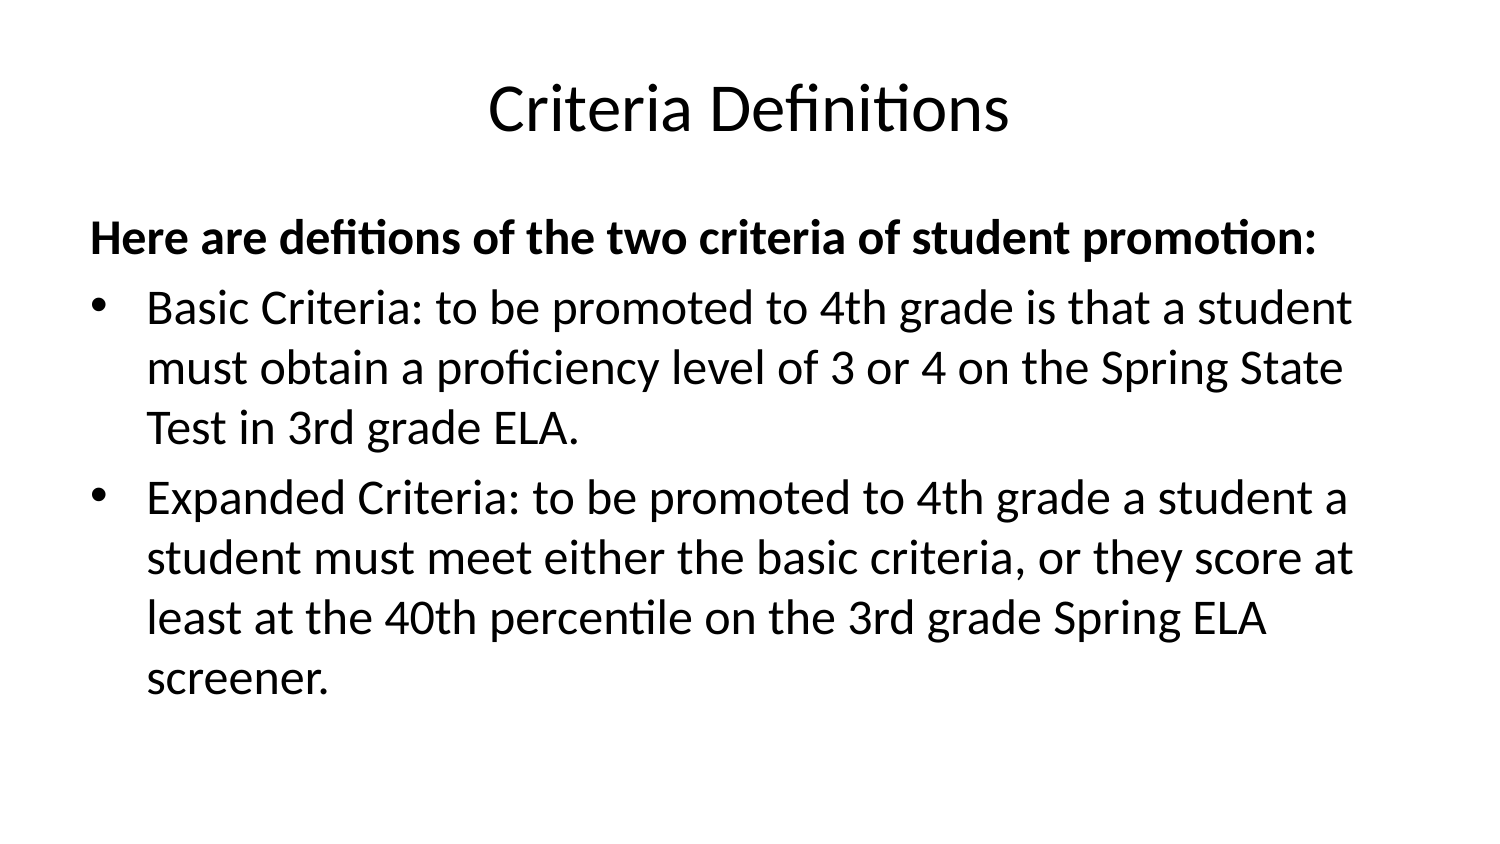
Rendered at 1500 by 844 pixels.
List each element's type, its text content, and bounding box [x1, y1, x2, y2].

list Here are defitions of the two criteria of student promotion: Basic Criteria: to be promoted to 4th grade is that a student must obtain a proficiency level of 3 or 4 on the Spring State Test in 3rd grade ELA. Expanded Criteria: to be promoted to 4th grade a student a student must meet either the basic criteria, or they score at least at the 40th percentile on the 3rd grade Spring ELA screener. [75, 196, 1425, 754]
title Criteria Definitions [75, 33, 1425, 175]
